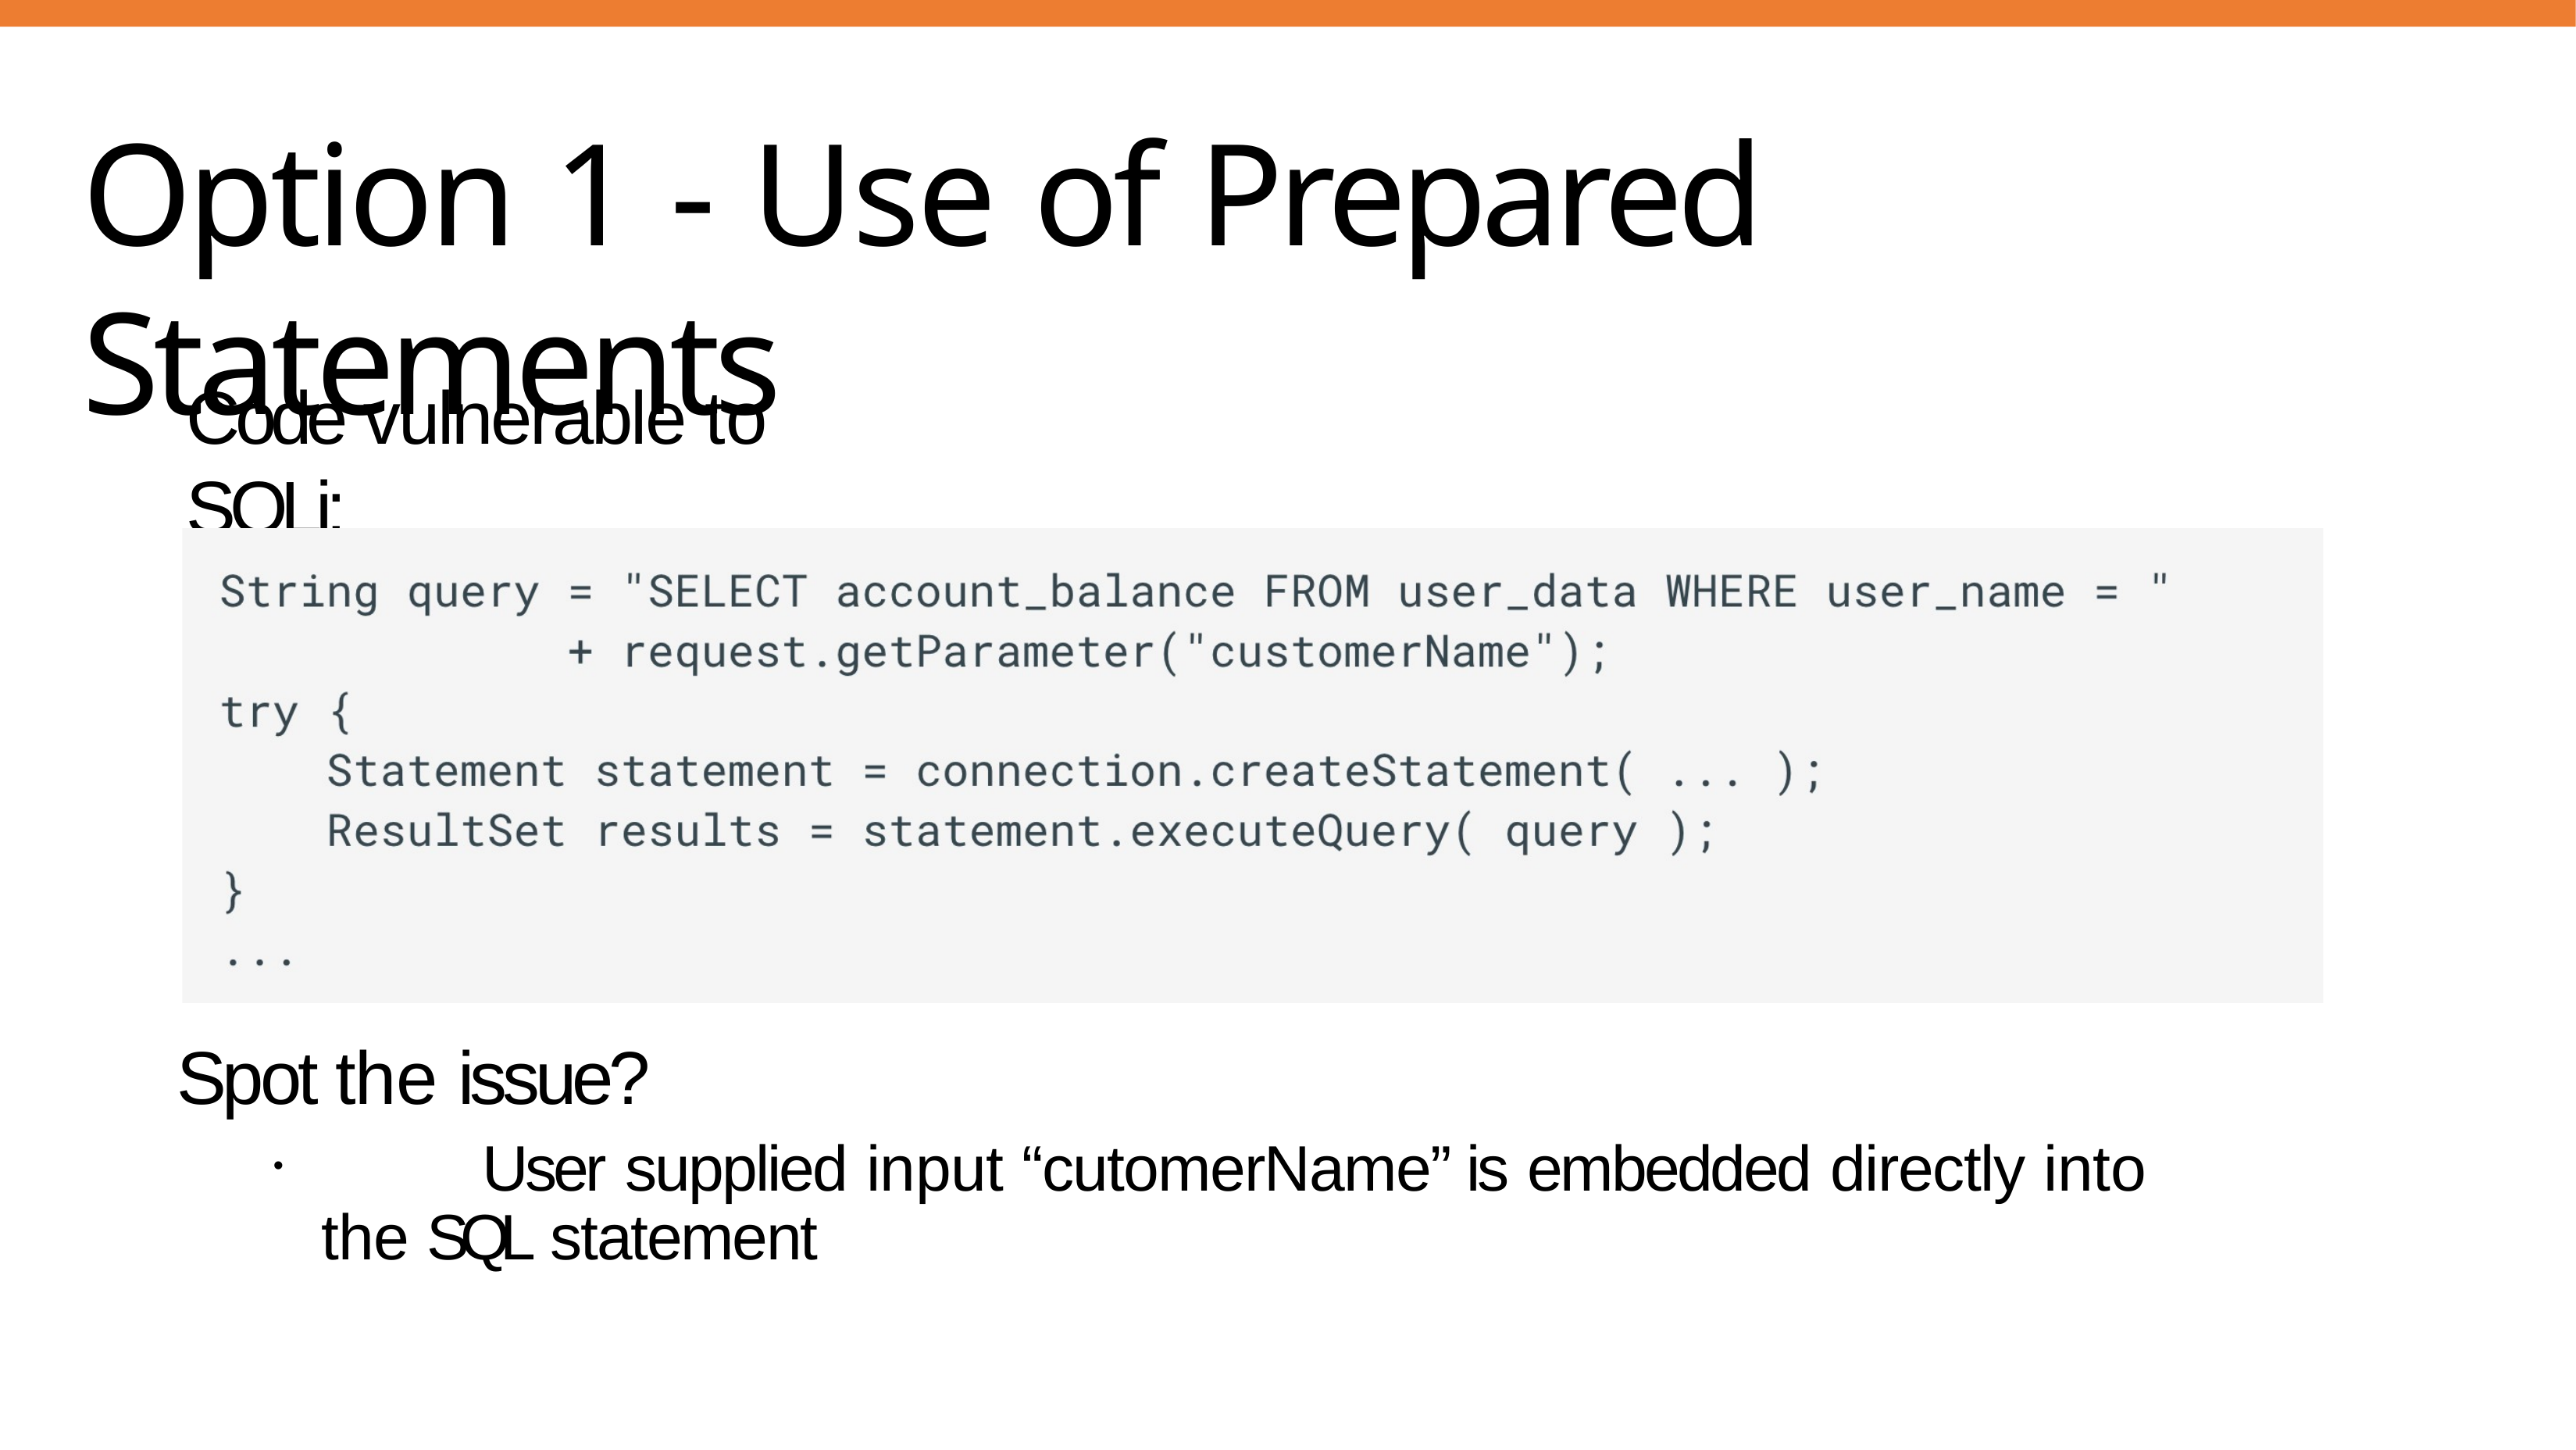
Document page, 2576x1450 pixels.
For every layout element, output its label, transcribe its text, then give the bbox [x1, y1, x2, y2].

text_box Code vulnerable to SQLi: [184, 367, 936, 528]
text_box [182, 528, 2324, 1003]
title Option 1 - Use of Prepared Statements [80, 102, 2308, 443]
text_box Spot the issue? User supplied input “cutomerName” is embedded directly into the SQL statement [175, 1020, 2188, 1273]
text_box [0, 0, 2576, 27]
